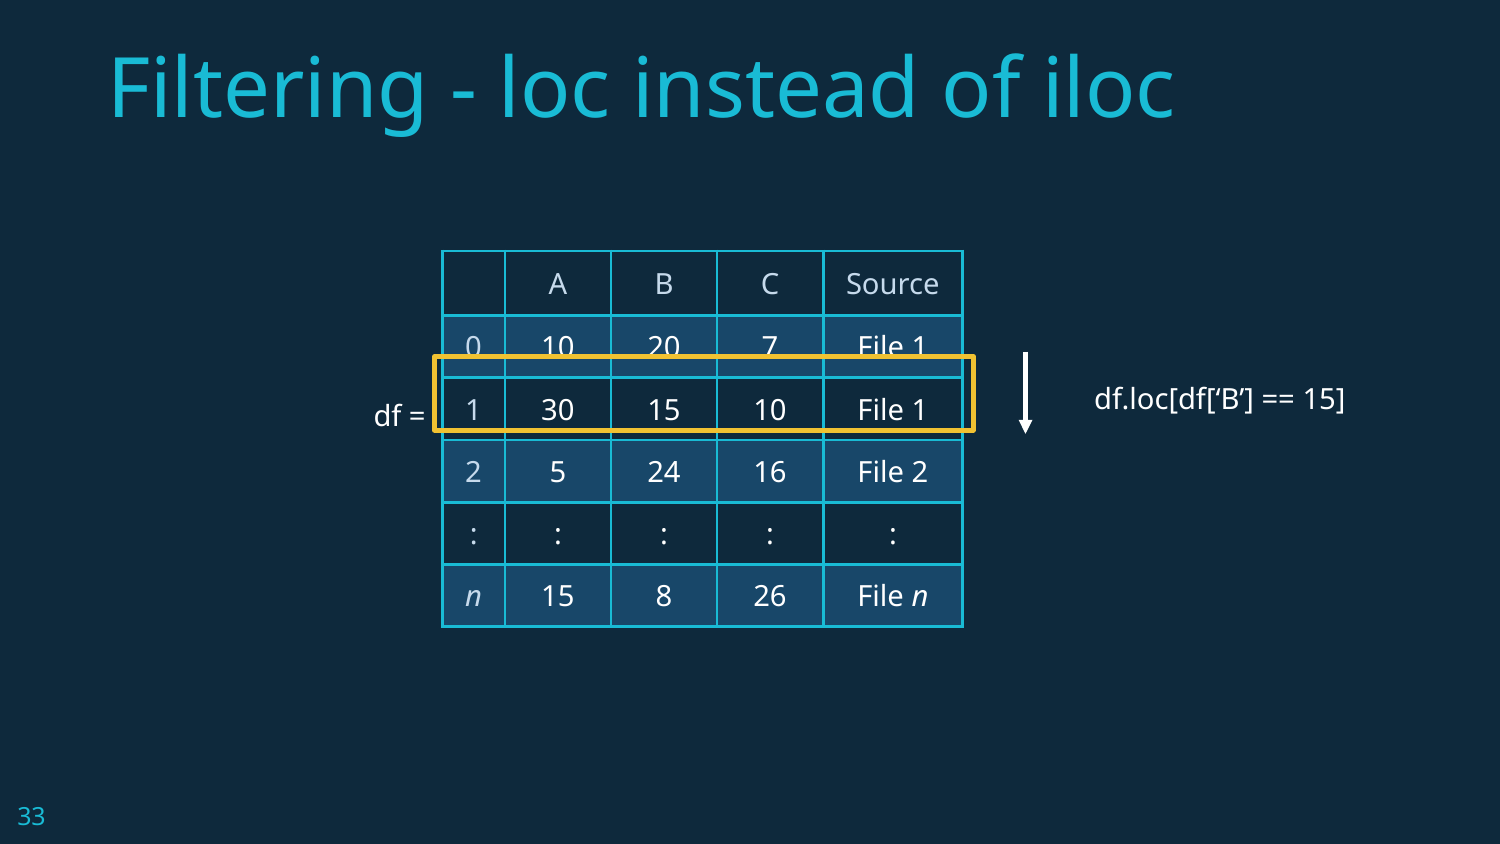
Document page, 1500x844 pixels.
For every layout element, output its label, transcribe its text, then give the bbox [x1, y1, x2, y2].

table_header A [506, 252, 610, 314]
table_header Source [825, 252, 961, 314]
table_cell File 1 [825, 431, 961, 439]
table_cell 20 [612, 317, 716, 356]
table_header C [718, 252, 822, 314]
table_cell 7 [718, 317, 822, 356]
text_box [434, 356, 974, 431]
table_cell File 2 [825, 441, 961, 501]
table_cell n [444, 566, 504, 625]
table_cell File 1 [825, 317, 961, 356]
table_cell 8 [612, 566, 716, 625]
slide_number ‹#› [2, 785, 93, 844]
table_cell : [825, 504, 961, 563]
table_cell 10 [506, 317, 610, 356]
table_cell 10 [718, 431, 822, 439]
title Filtering - loc instead of iloc [92, 43, 1399, 149]
table_cell 15 [506, 566, 610, 625]
table_cell File n [825, 566, 961, 625]
table_cell 24 [612, 441, 716, 501]
table_cell 26 [718, 566, 822, 625]
table_cell 5 [605, 441, 610, 501]
table_cell 30 [605, 431, 610, 439]
table_cell : [612, 504, 716, 563]
table_cell 16 [718, 441, 822, 501]
table_cell : [506, 504, 610, 563]
text_box df.loc[df[‘B’] == 15] [1079, 365, 1457, 445]
table_cell : [444, 516, 504, 563]
table_cell : [718, 504, 822, 563]
table_header B [612, 252, 716, 314]
text_box df = [358, 382, 605, 516]
table_cell 15 [612, 431, 716, 439]
table_cell 0 [444, 317, 504, 356]
table_header [444, 252, 504, 314]
